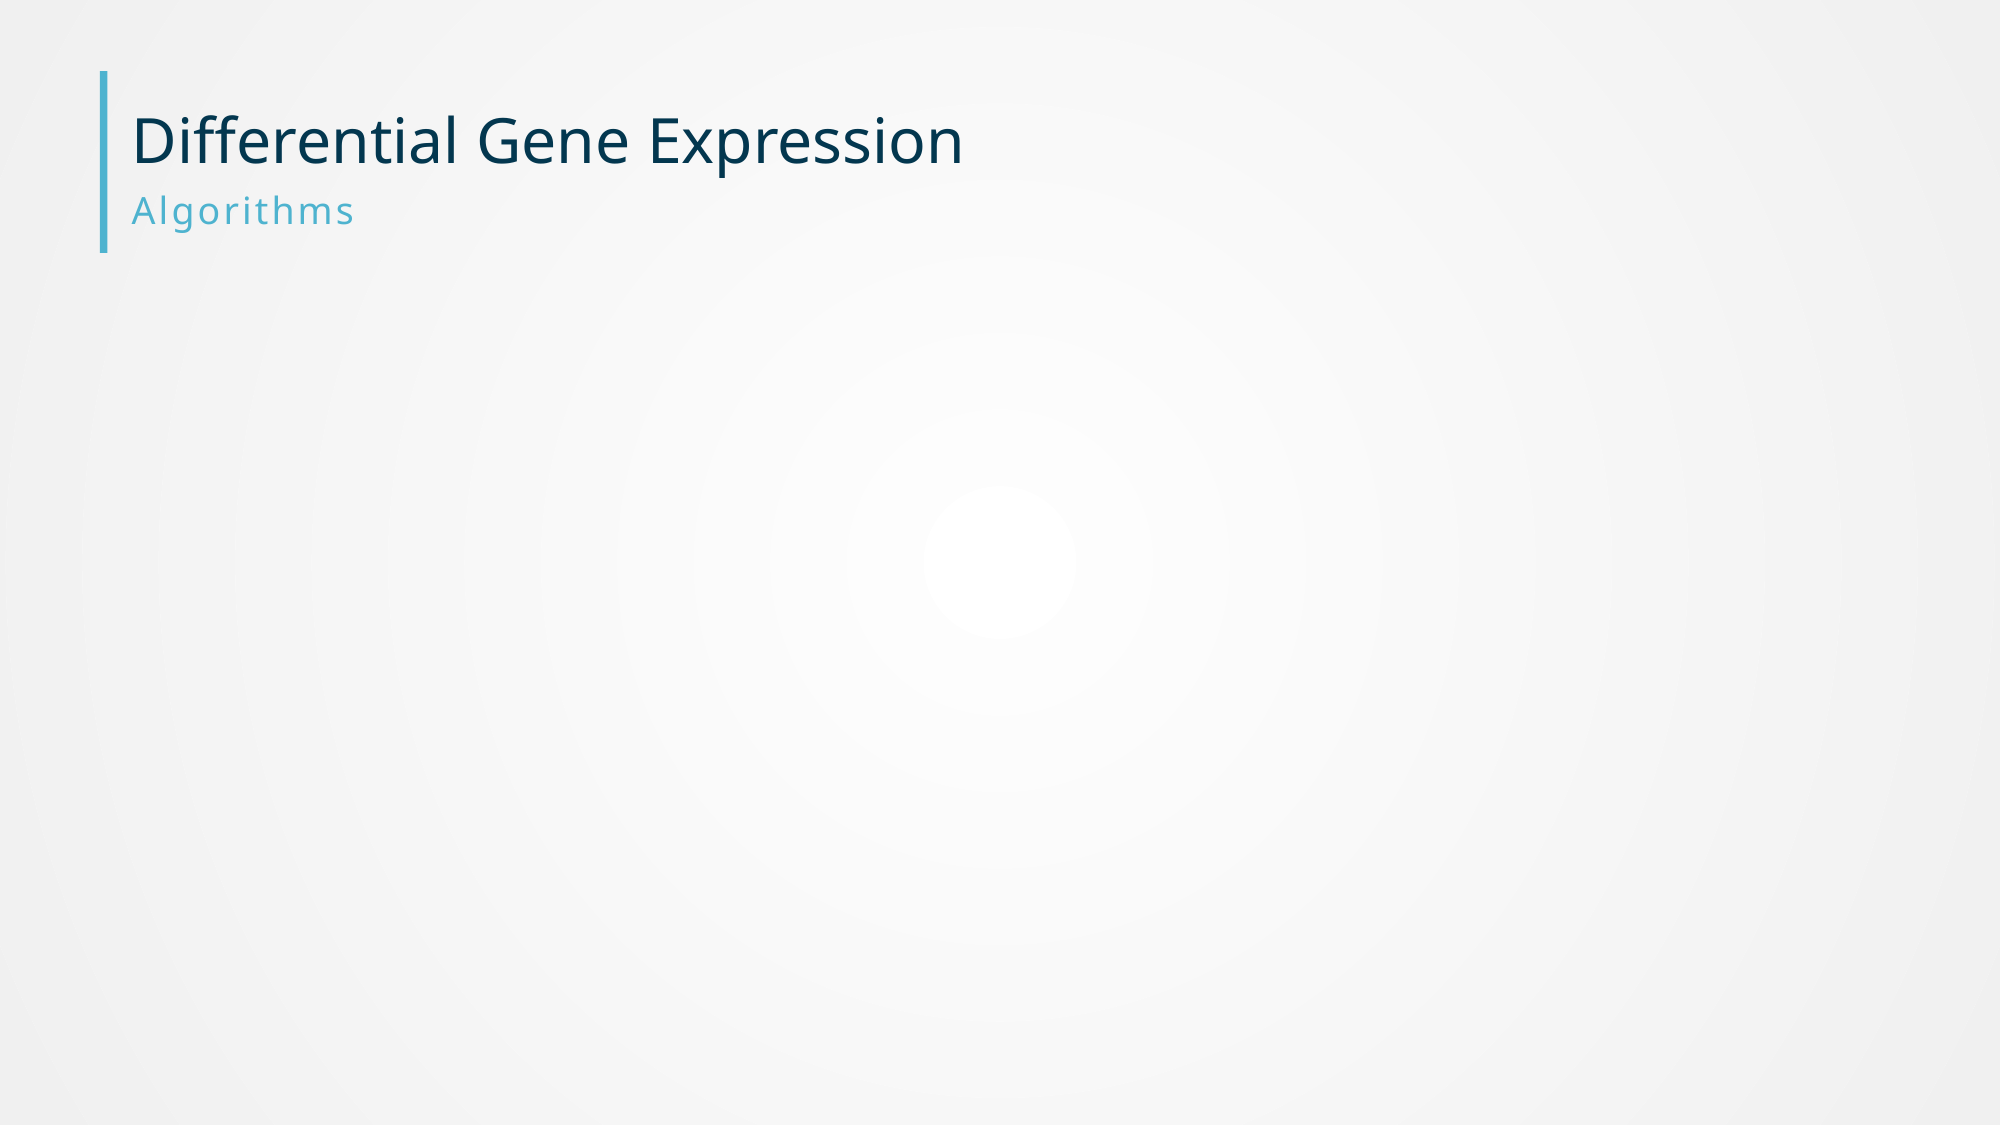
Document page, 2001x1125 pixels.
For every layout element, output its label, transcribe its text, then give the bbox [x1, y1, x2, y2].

list Algorithms [116, 179, 1917, 253]
title Differential Gene Expression [116, 1, 1917, 179]
